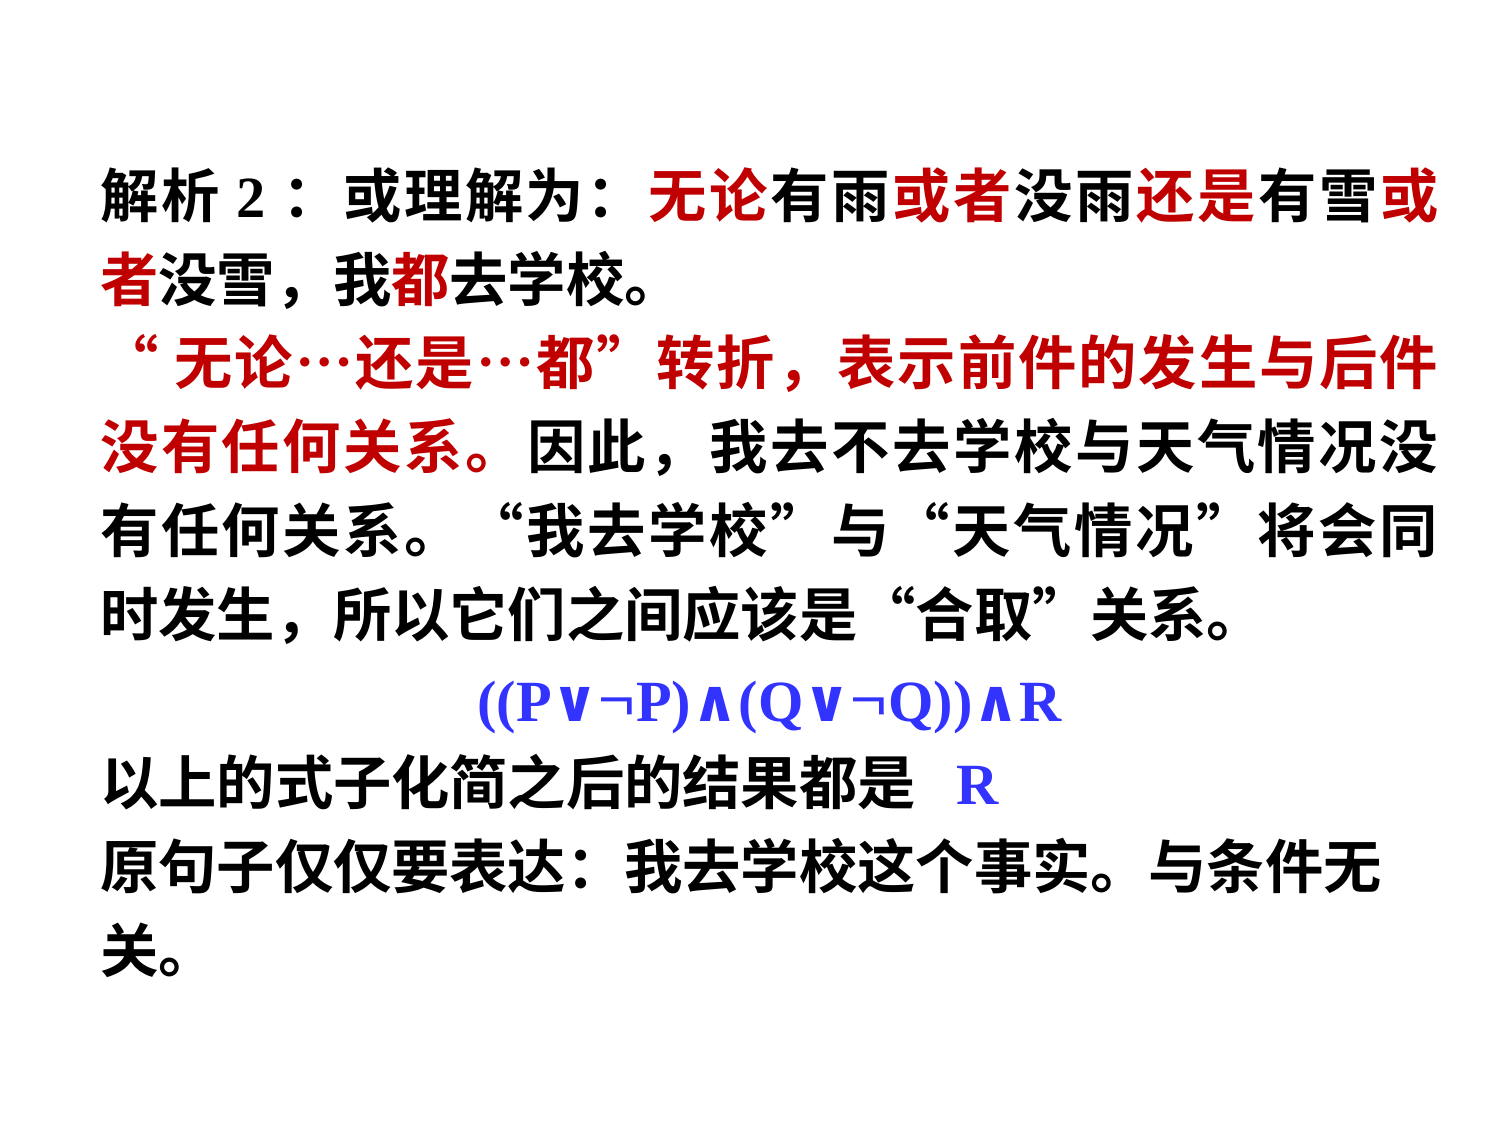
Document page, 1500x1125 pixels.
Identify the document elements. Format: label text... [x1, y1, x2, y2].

text_box 解析2：或理解为：无论有雨或者没雨还是有雪或者没雪，我都去学校。 “无论…还是…都”转折，表示前件的发生与后件没有任何关系。因此，我去不去学校与天气情况没有任何关系。“我去学校”与“天气情况”将会同时发生，所以它们之间应该是“合取”关系。 ((P∨P)∧(Q∨Q))∧R 以上的式子化简之后的结果都是 R 原句子仅仅要表达：我去学校这个事实。与条件无关。 [100, 137, 1439, 988]
